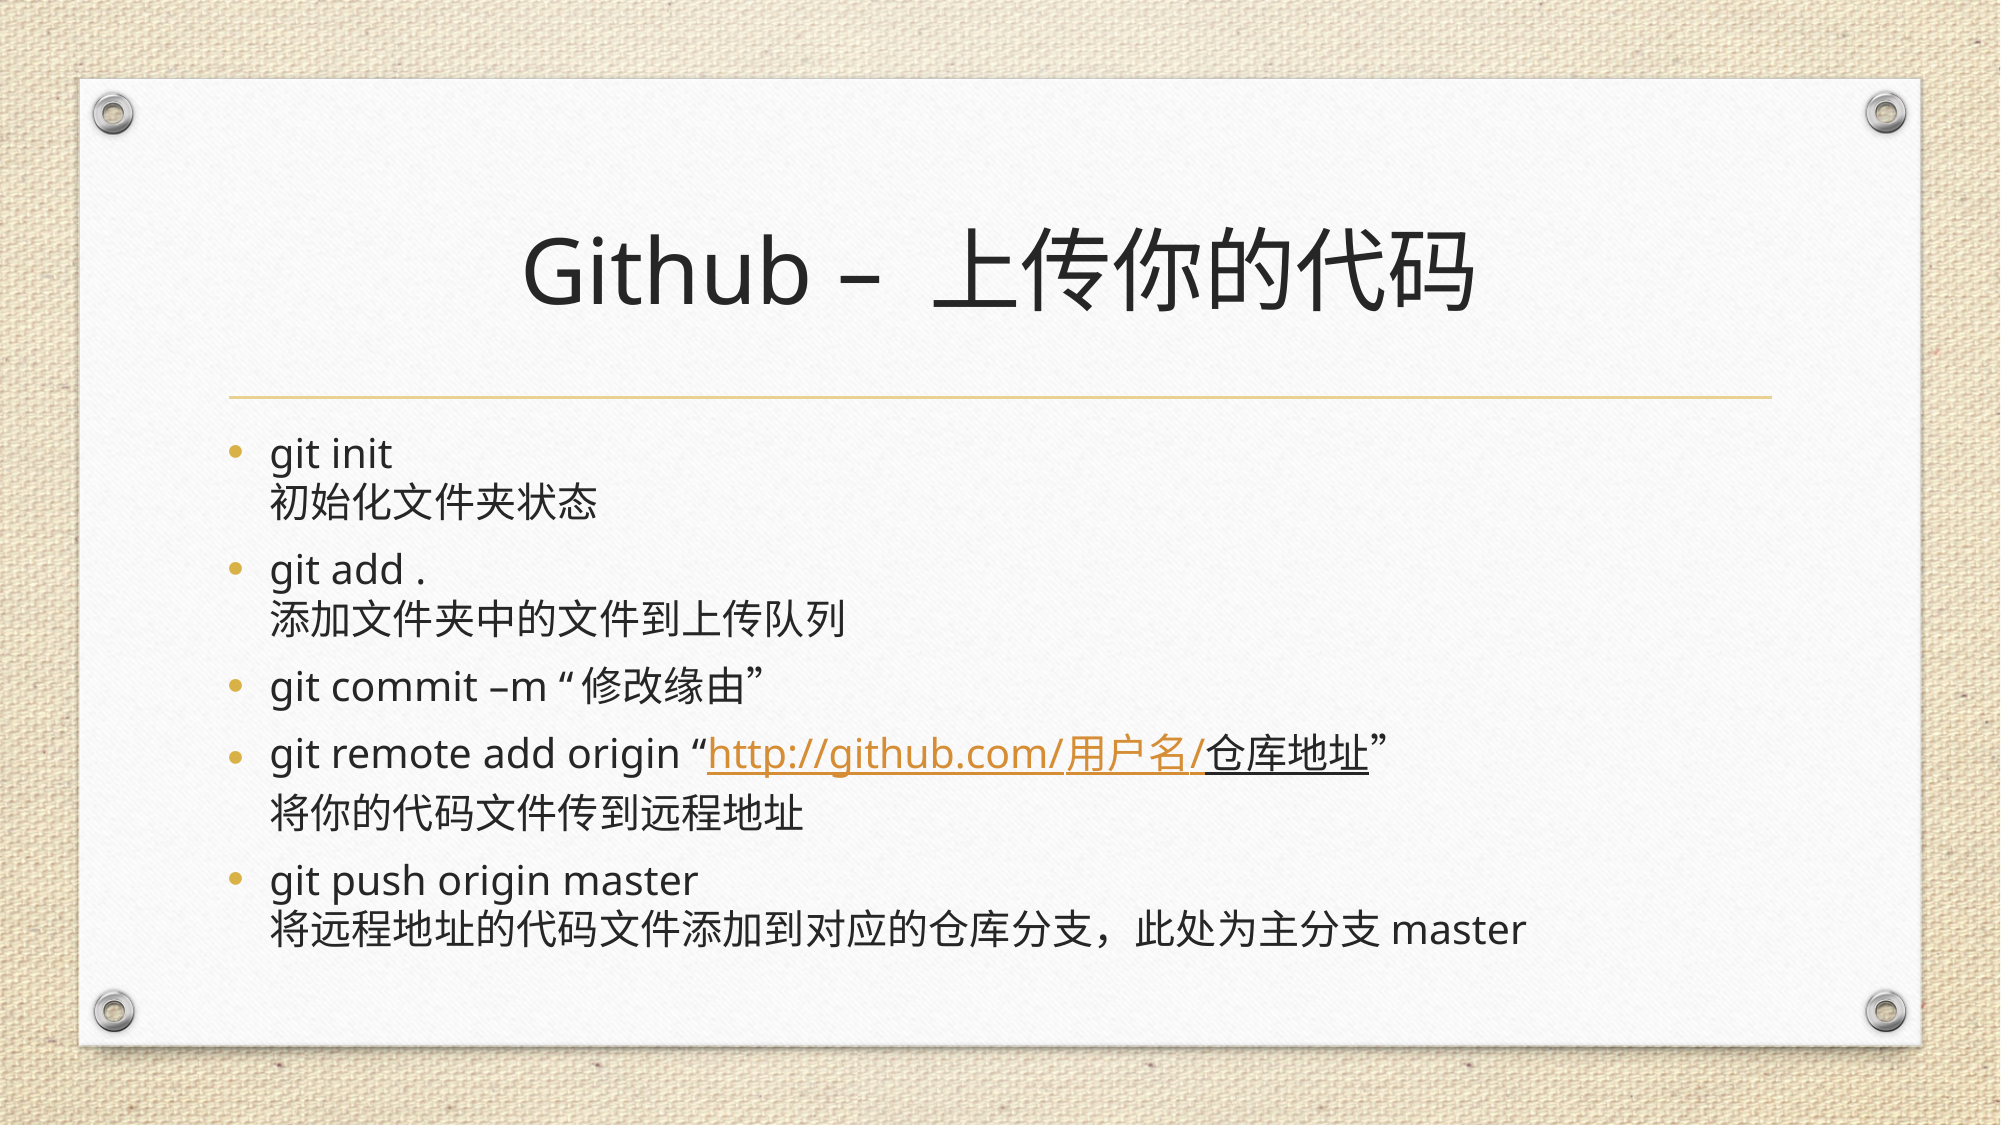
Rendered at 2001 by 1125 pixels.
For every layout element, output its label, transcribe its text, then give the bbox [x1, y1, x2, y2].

title Github – 上传你的代码 [212, 161, 1788, 375]
picture [0, 0, 2001, 1125]
list git init 初始化文件夹状态 git add . 添加文件夹中的文件到上传队列 git commit –m “修改缘由” git remote add origin “http://github.com/用户名/仓库地址” 将你的代码文件传到远程地址 git push origin master 将远程地址的代码文件添加到对应的仓库分支，此处为主分支master [212, 419, 1788, 964]
